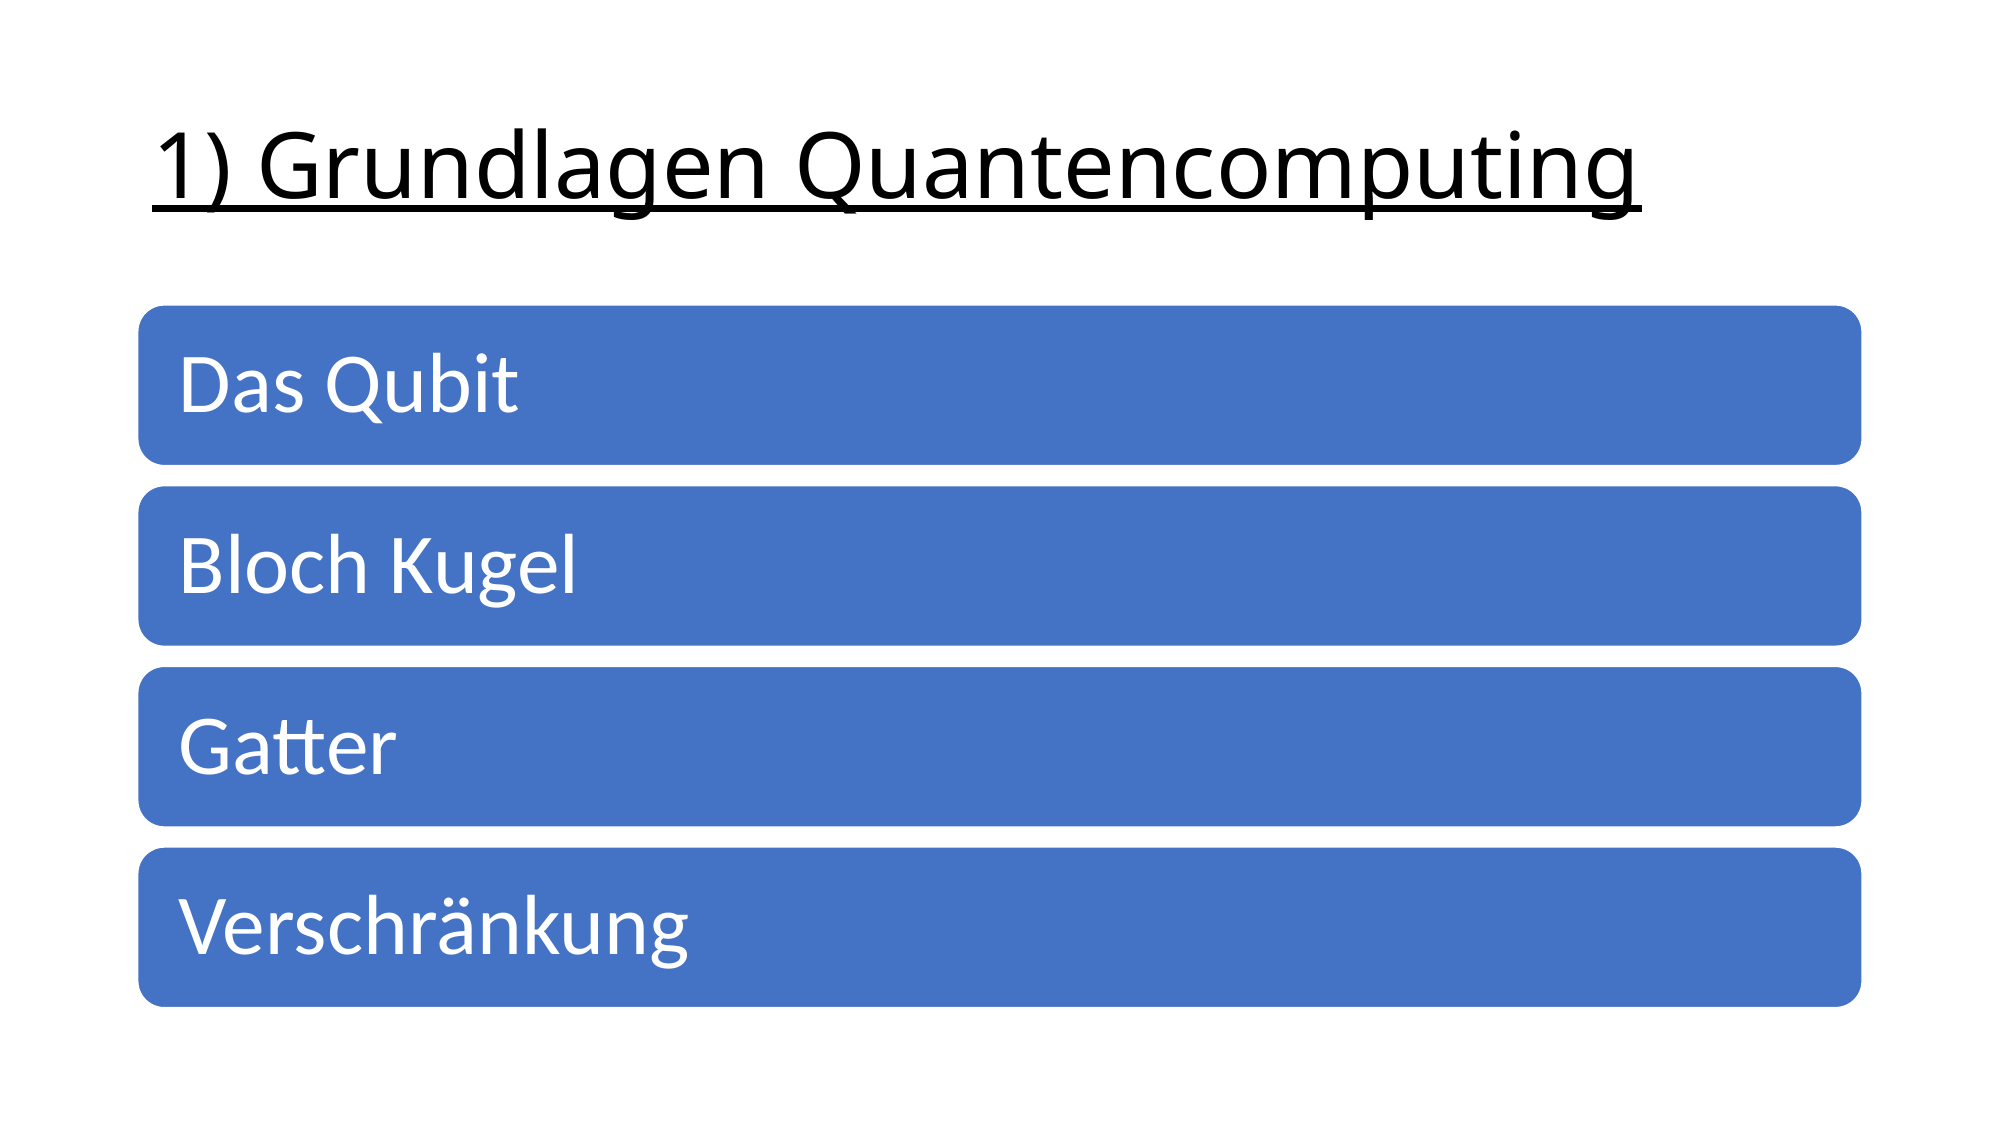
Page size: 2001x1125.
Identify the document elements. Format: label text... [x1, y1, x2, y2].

title 1) Grundlagen Quantencomputing [137, 59, 1863, 278]
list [137, 299, 1863, 1014]
